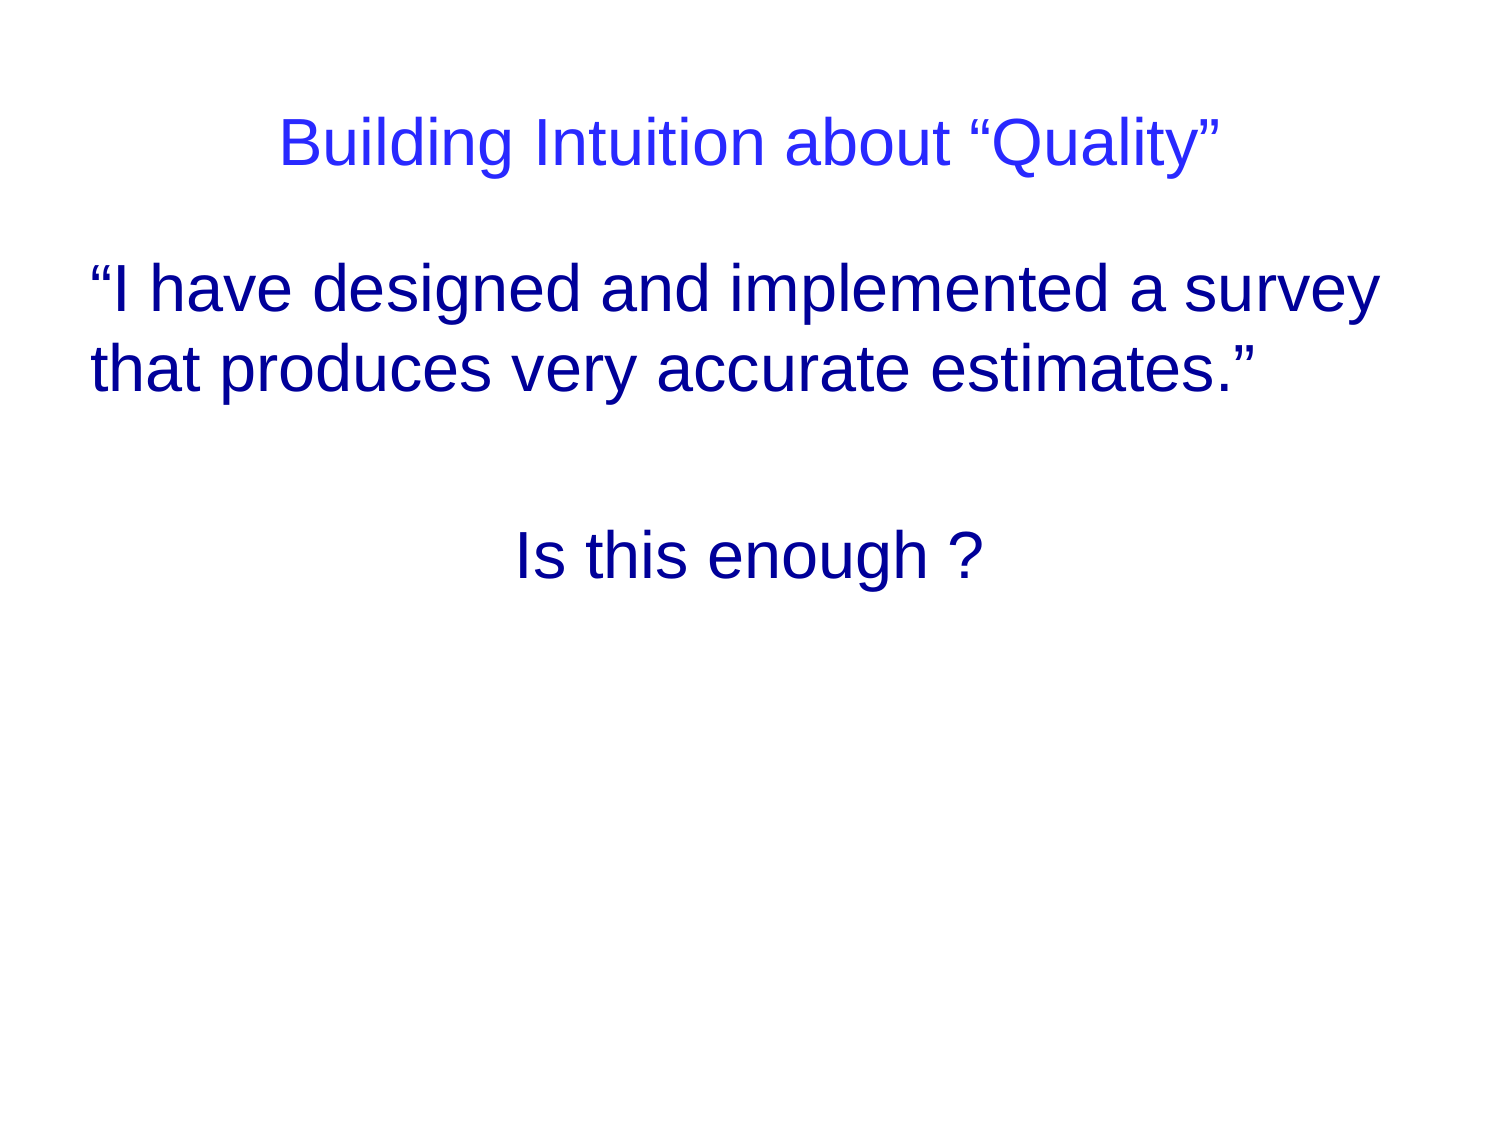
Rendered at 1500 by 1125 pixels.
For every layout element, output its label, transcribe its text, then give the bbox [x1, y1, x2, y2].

list “I have designed and implemented a survey that produces very accurate estimates.” Is this enough ? [75, 237, 1425, 980]
title Building Intuition about “Quality” [75, 45, 1425, 233]
